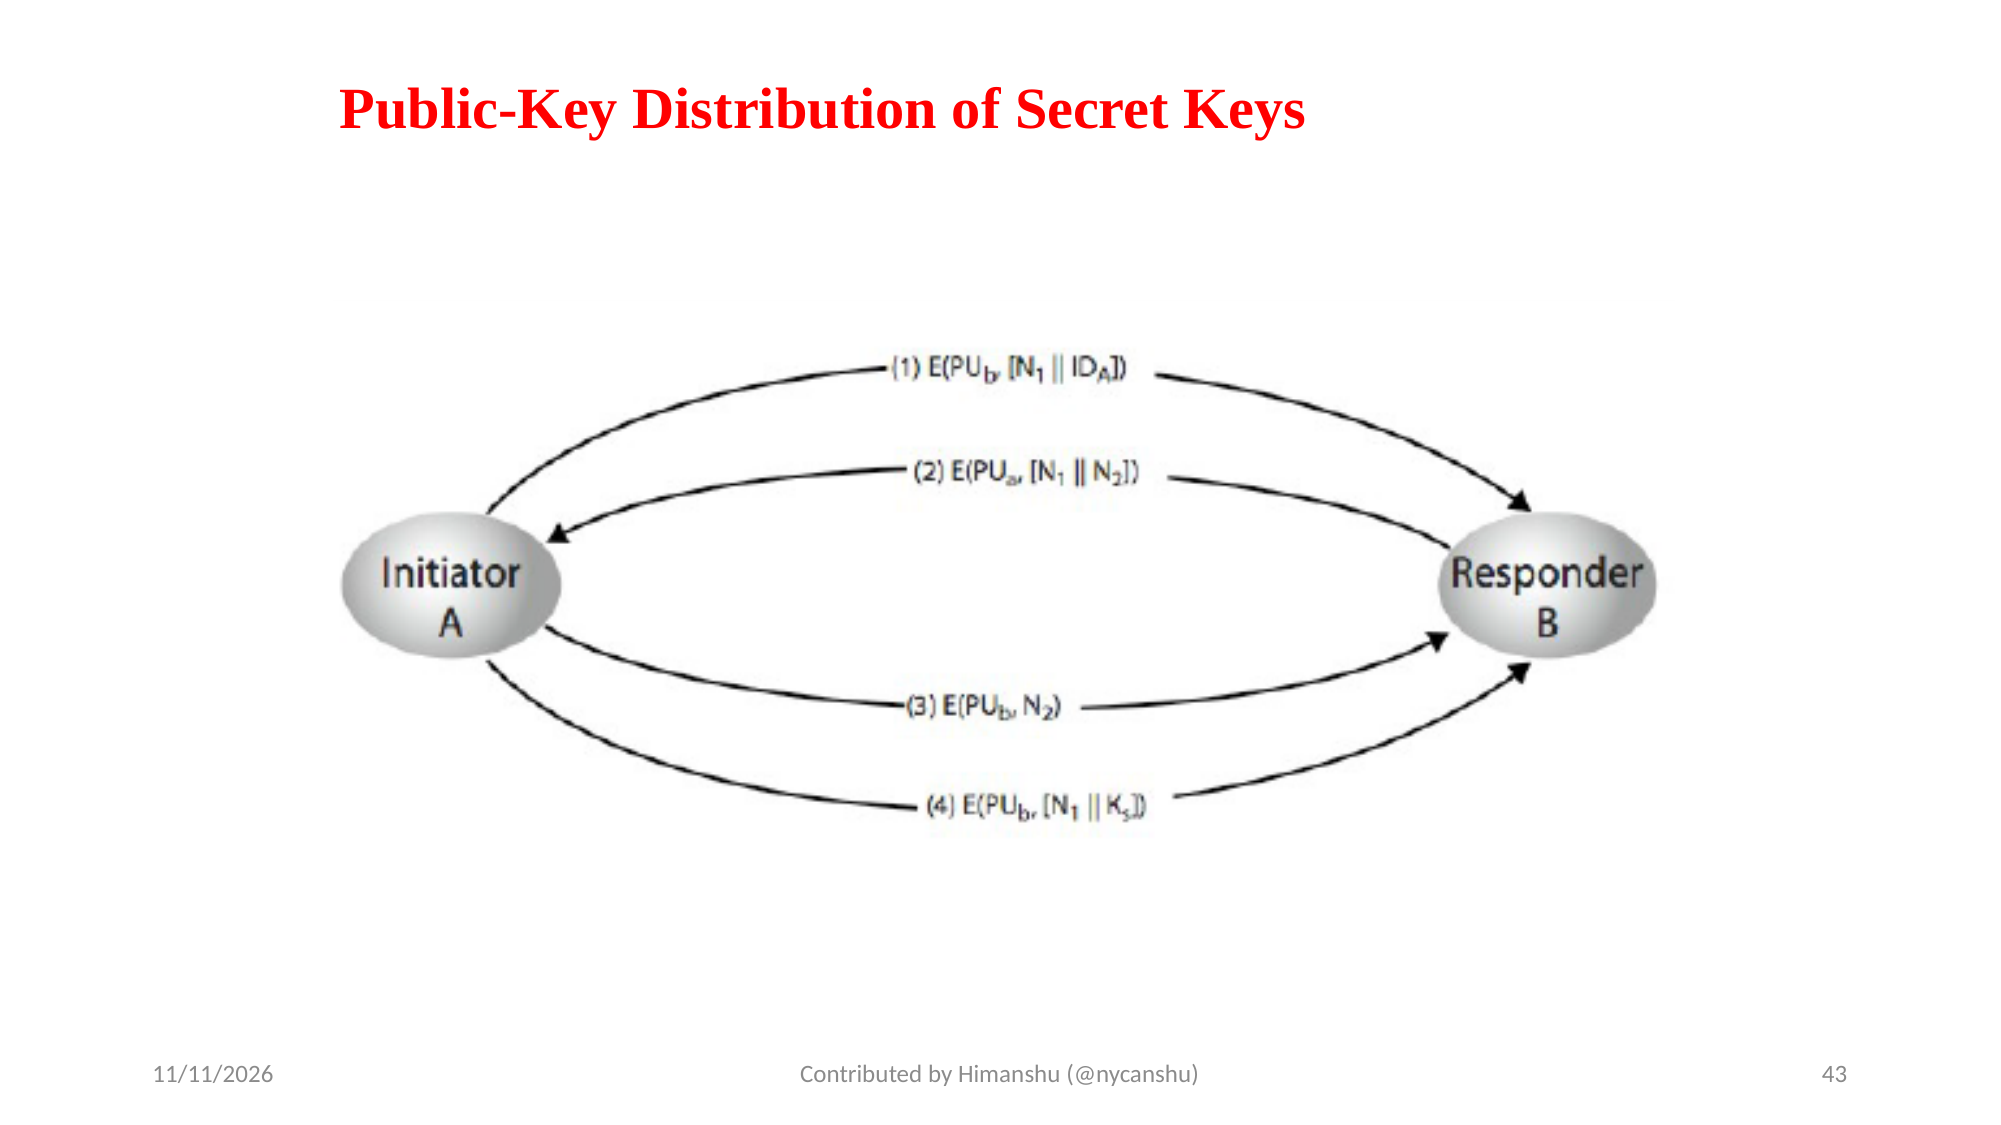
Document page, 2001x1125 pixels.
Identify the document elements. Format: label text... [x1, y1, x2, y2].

slide_number 43 [1412, 1042, 1863, 1103]
picture [333, 299, 1675, 854]
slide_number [137, 1042, 588, 1103]
footer Contributed by Himanshu (@nycanshu) [662, 1042, 1338, 1103]
title Public-Key Distribution of Secret Keys [324, 45, 1675, 175]
